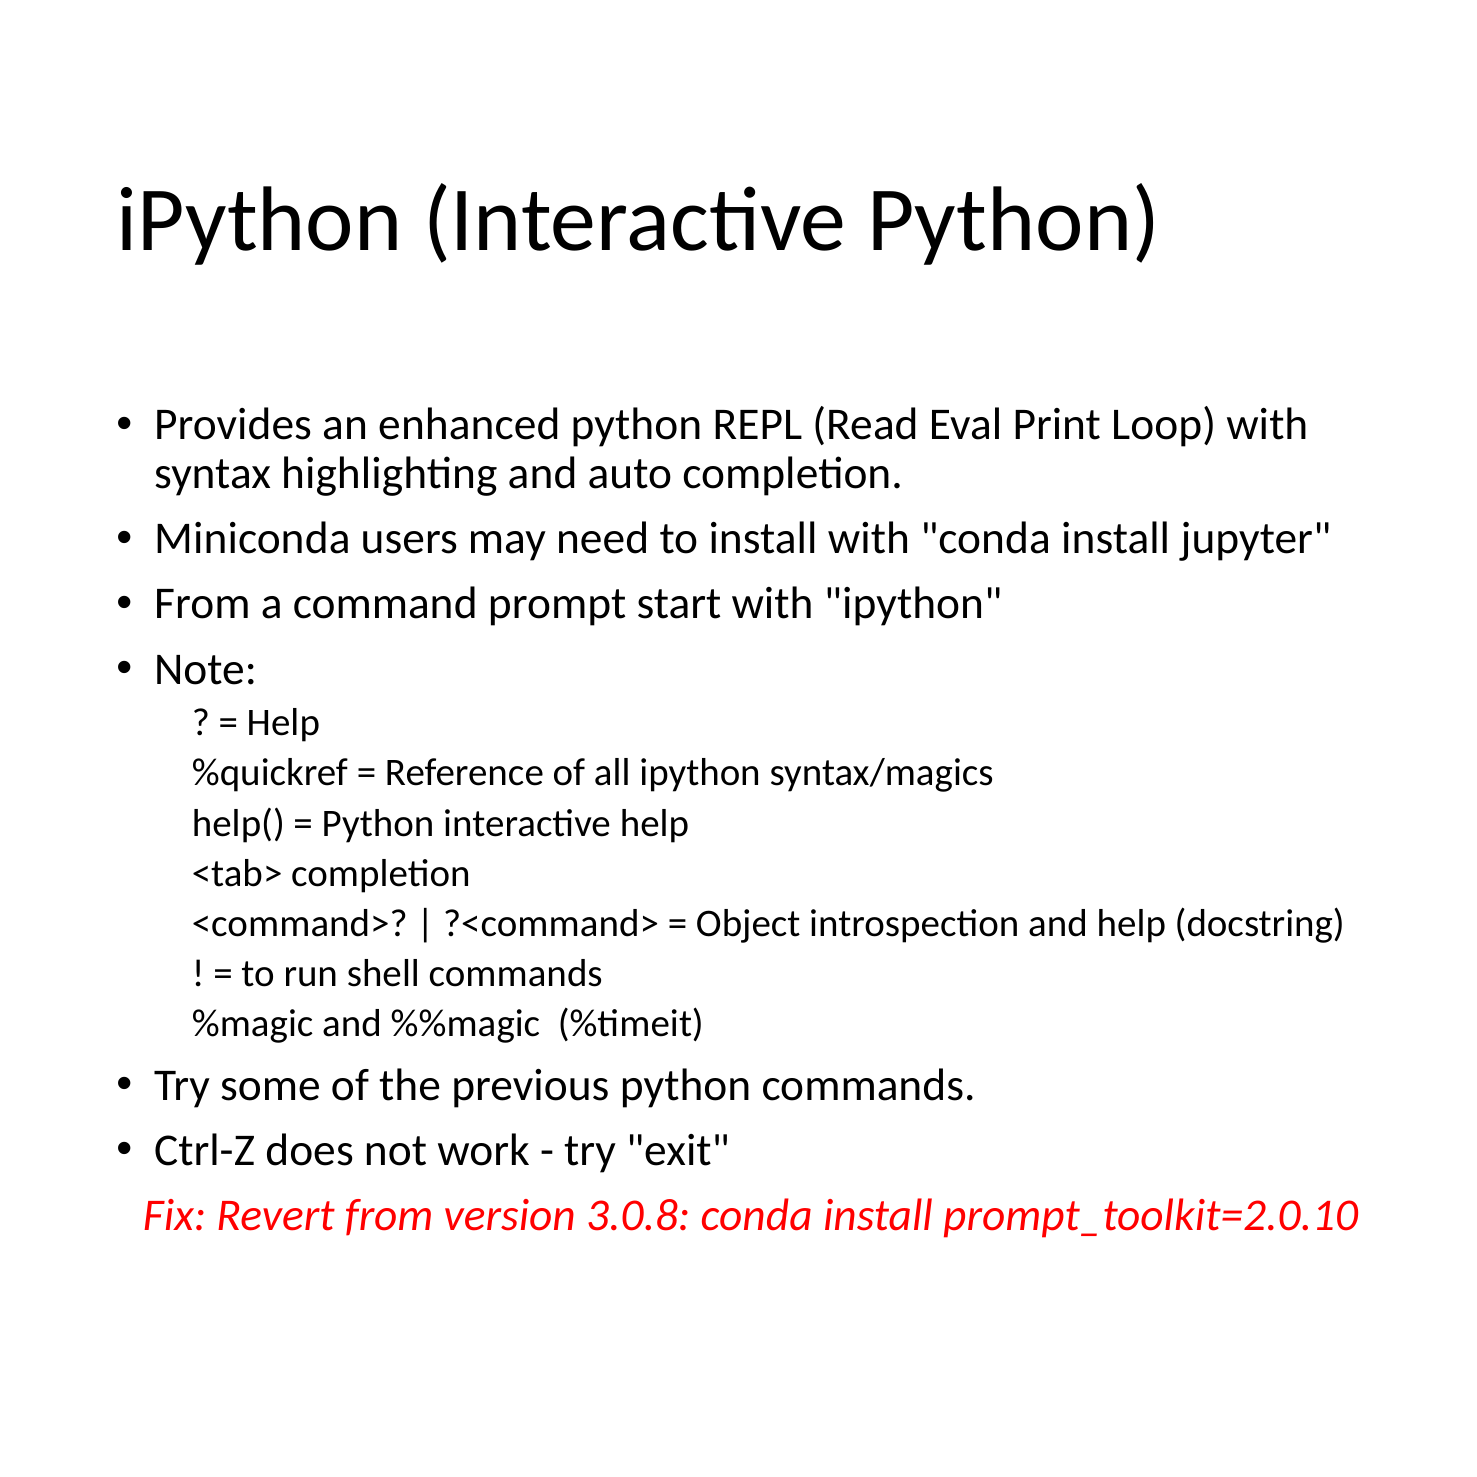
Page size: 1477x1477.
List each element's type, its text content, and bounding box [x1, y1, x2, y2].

list Provides an enhanced python REPL (Read Eval Print Loop) with syntax highlighting and auto completion. Miniconda users may need to install with "conda install jupyter" From a command prompt start with "ipython" Note: ? = Help %quickref = Reference of all ipython syntax/magics help() = Python interactive help <tab> completion <command>? | ?<command> = Object introspection and help (docstring) ! = to run shell commands %magic and %%magic (%timeit) Try some of the previous python commands. Ctrl-Z does not work - try "exit" Fix: Revert from version 3.0.8: conda install prompt_toolkit=2.0.10 [101, 393, 1375, 1330]
title iPython (Interactive Python) [101, 78, 1375, 364]
